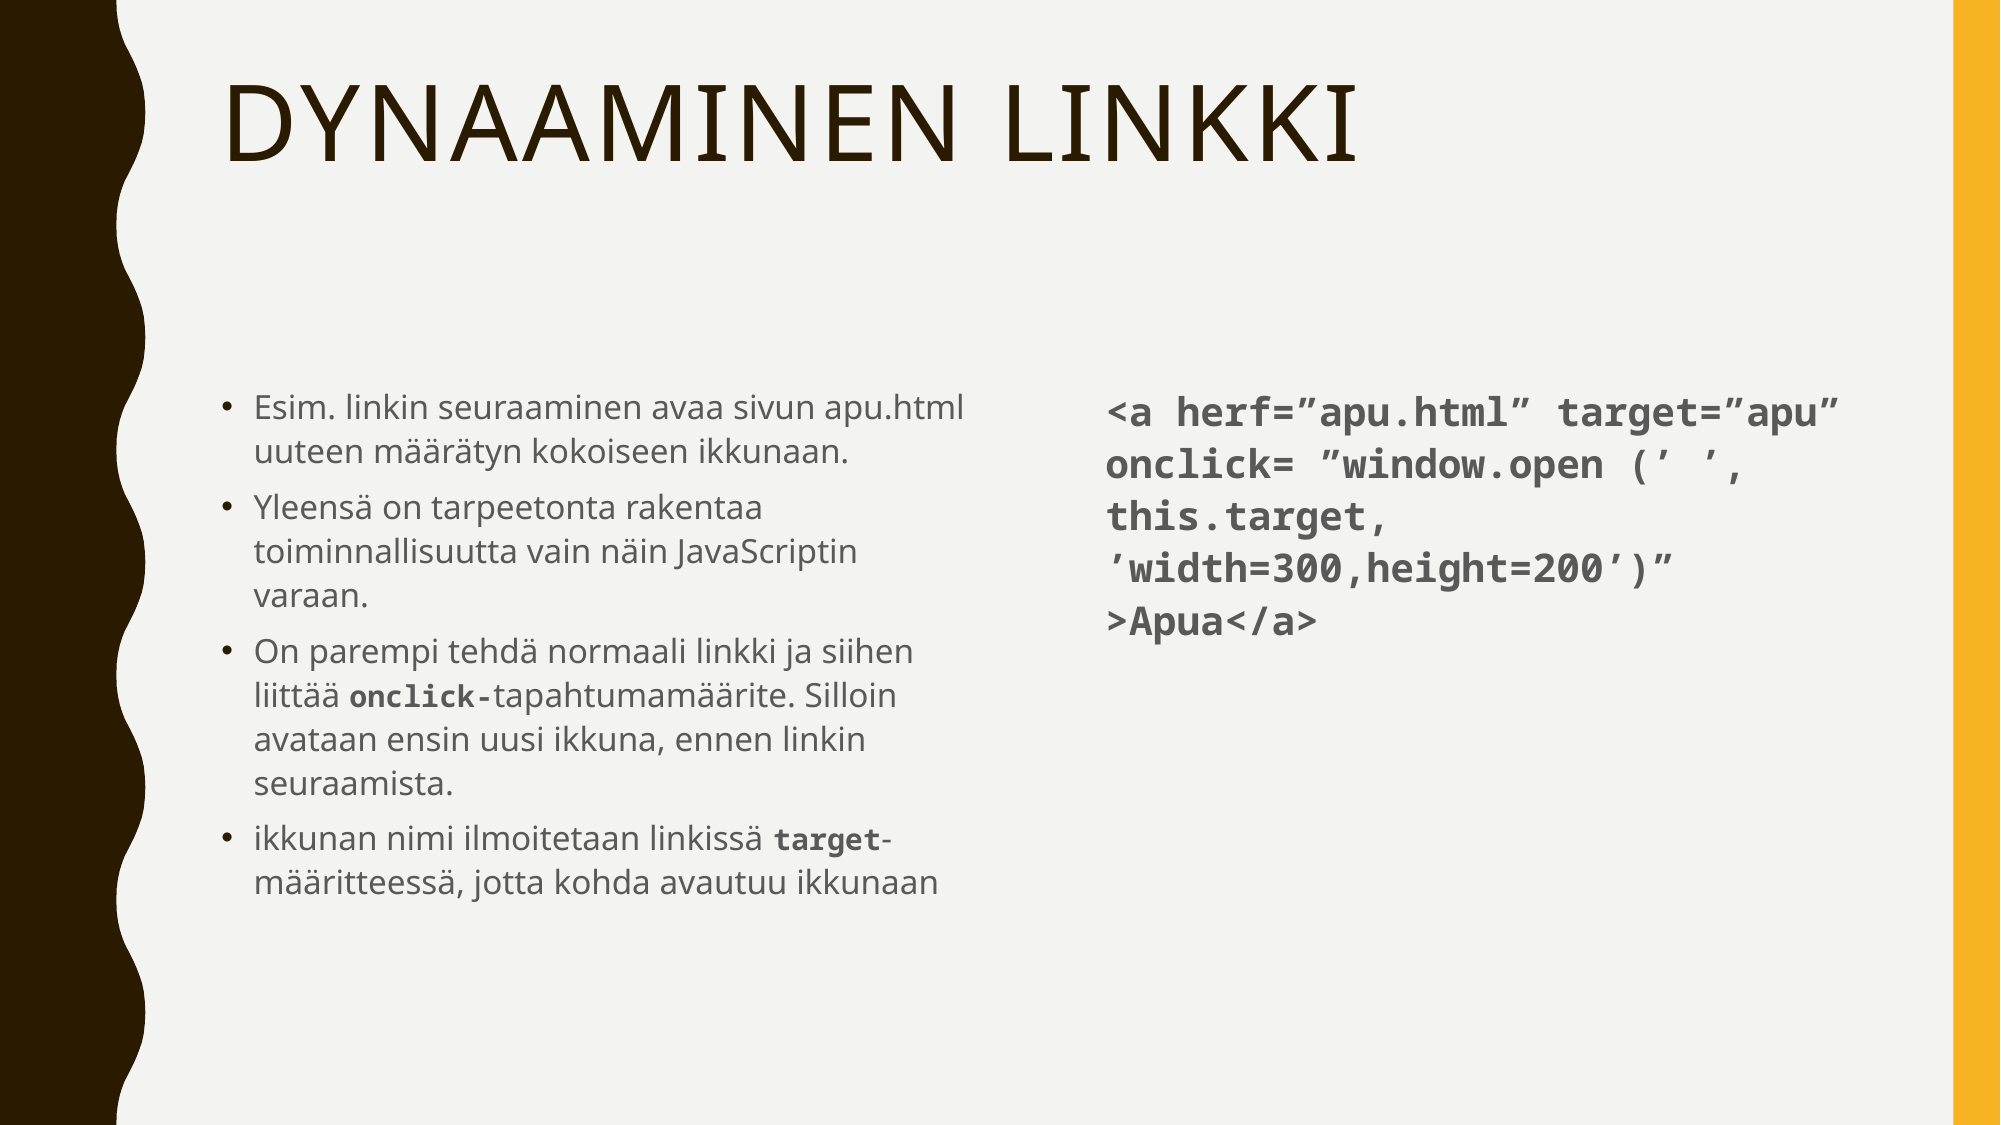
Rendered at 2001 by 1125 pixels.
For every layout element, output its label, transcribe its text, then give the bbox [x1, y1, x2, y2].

list Esim. linkin seuraaminen avaa sivun apu.html uuteen määrätyn kokoiseen ikkunaan. Yleensä on tarpeetonta rakentaa toiminnallisuutta vain näin JavaScriptin varaan. On parempi tehdä normaali linkki ja siihen liittää onclick-tapahtumamäärite. Silloin avataan ensin uusi ikkuna, ennen linkin seuraamista. ikkunan nimi ilmoitetaan linkissä target-määritteessä, jotta kohda avautuu ikkunaan [206, 375, 994, 969]
title Dynaaminen linkki [205, 62, 1875, 308]
list <a herf=”apu.html” target=”apu” onclick= ”window.open (’ ’, this.target, ’width=300,height=200’)” >Apua</a> [1090, 375, 1878, 969]
